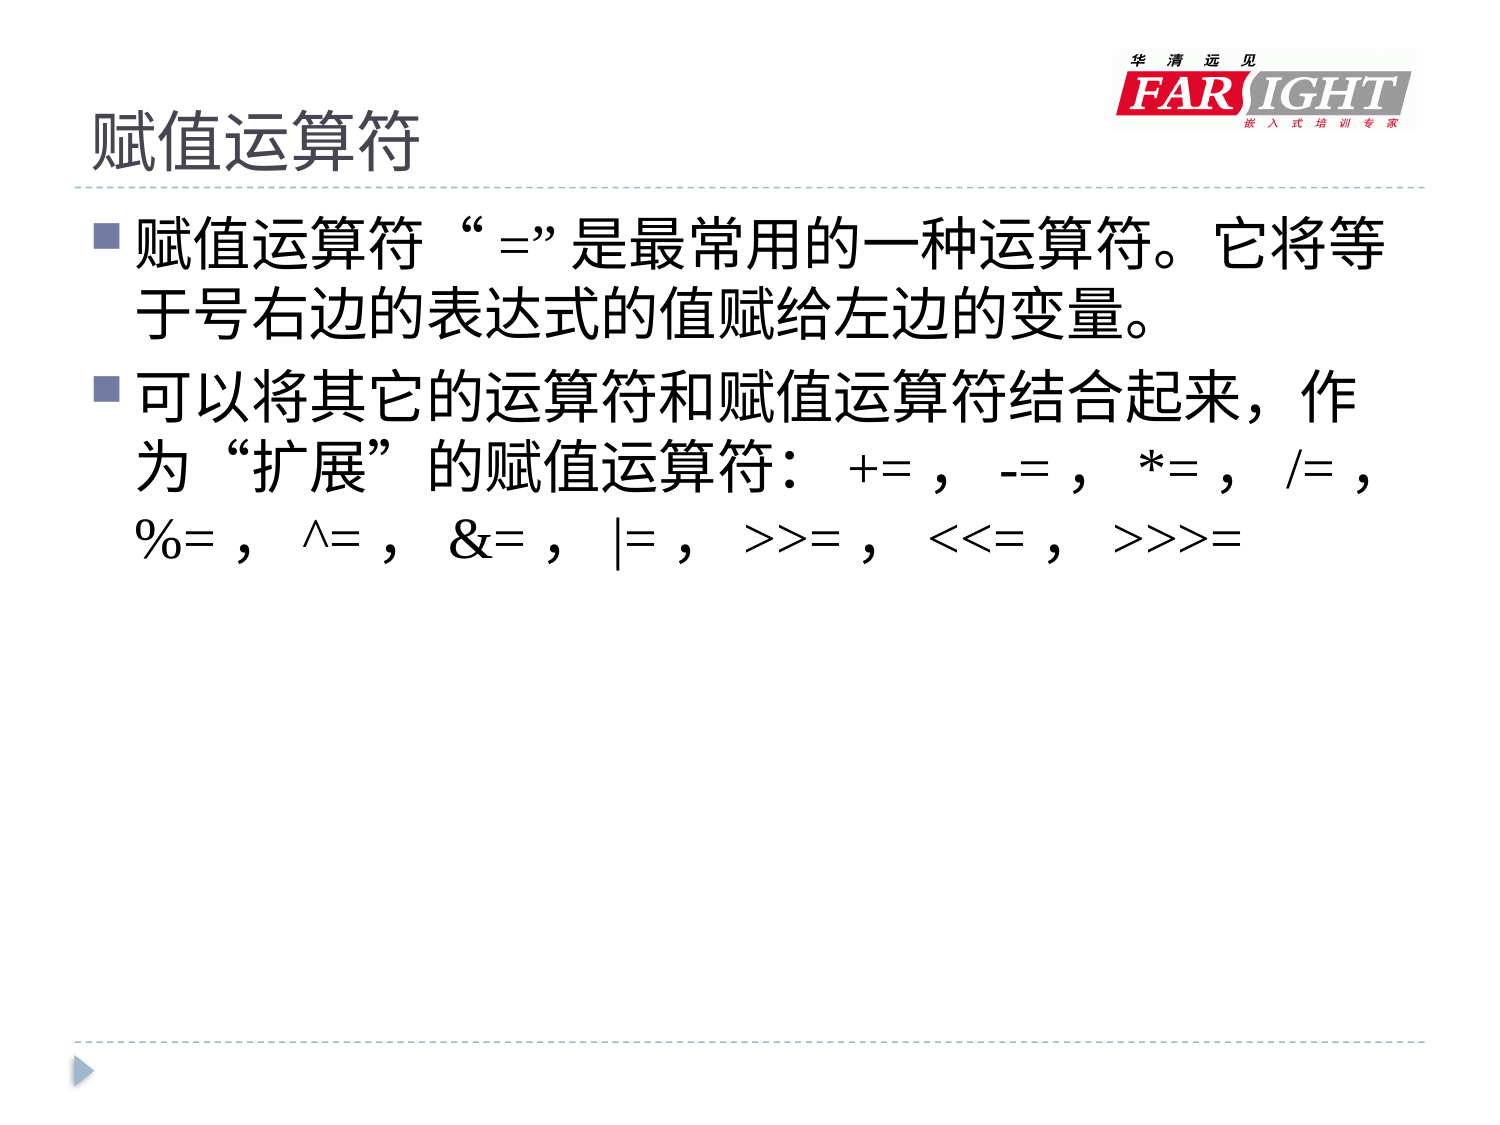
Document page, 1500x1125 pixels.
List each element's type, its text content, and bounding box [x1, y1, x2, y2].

list 赋值运算符“=”是最常用的一种运算符。它将等于号右边的表达式的值赋给左边的变量。 可以将其它的运算符和赋值运算符结合起来，作为“扩展”的赋值运算符：+=，-=，*=，/=，%=，^=，&=，|=，>>=，<<=，>>>= [74, 199, 1426, 1006]
title 赋值运算符 [74, 24, 1426, 188]
